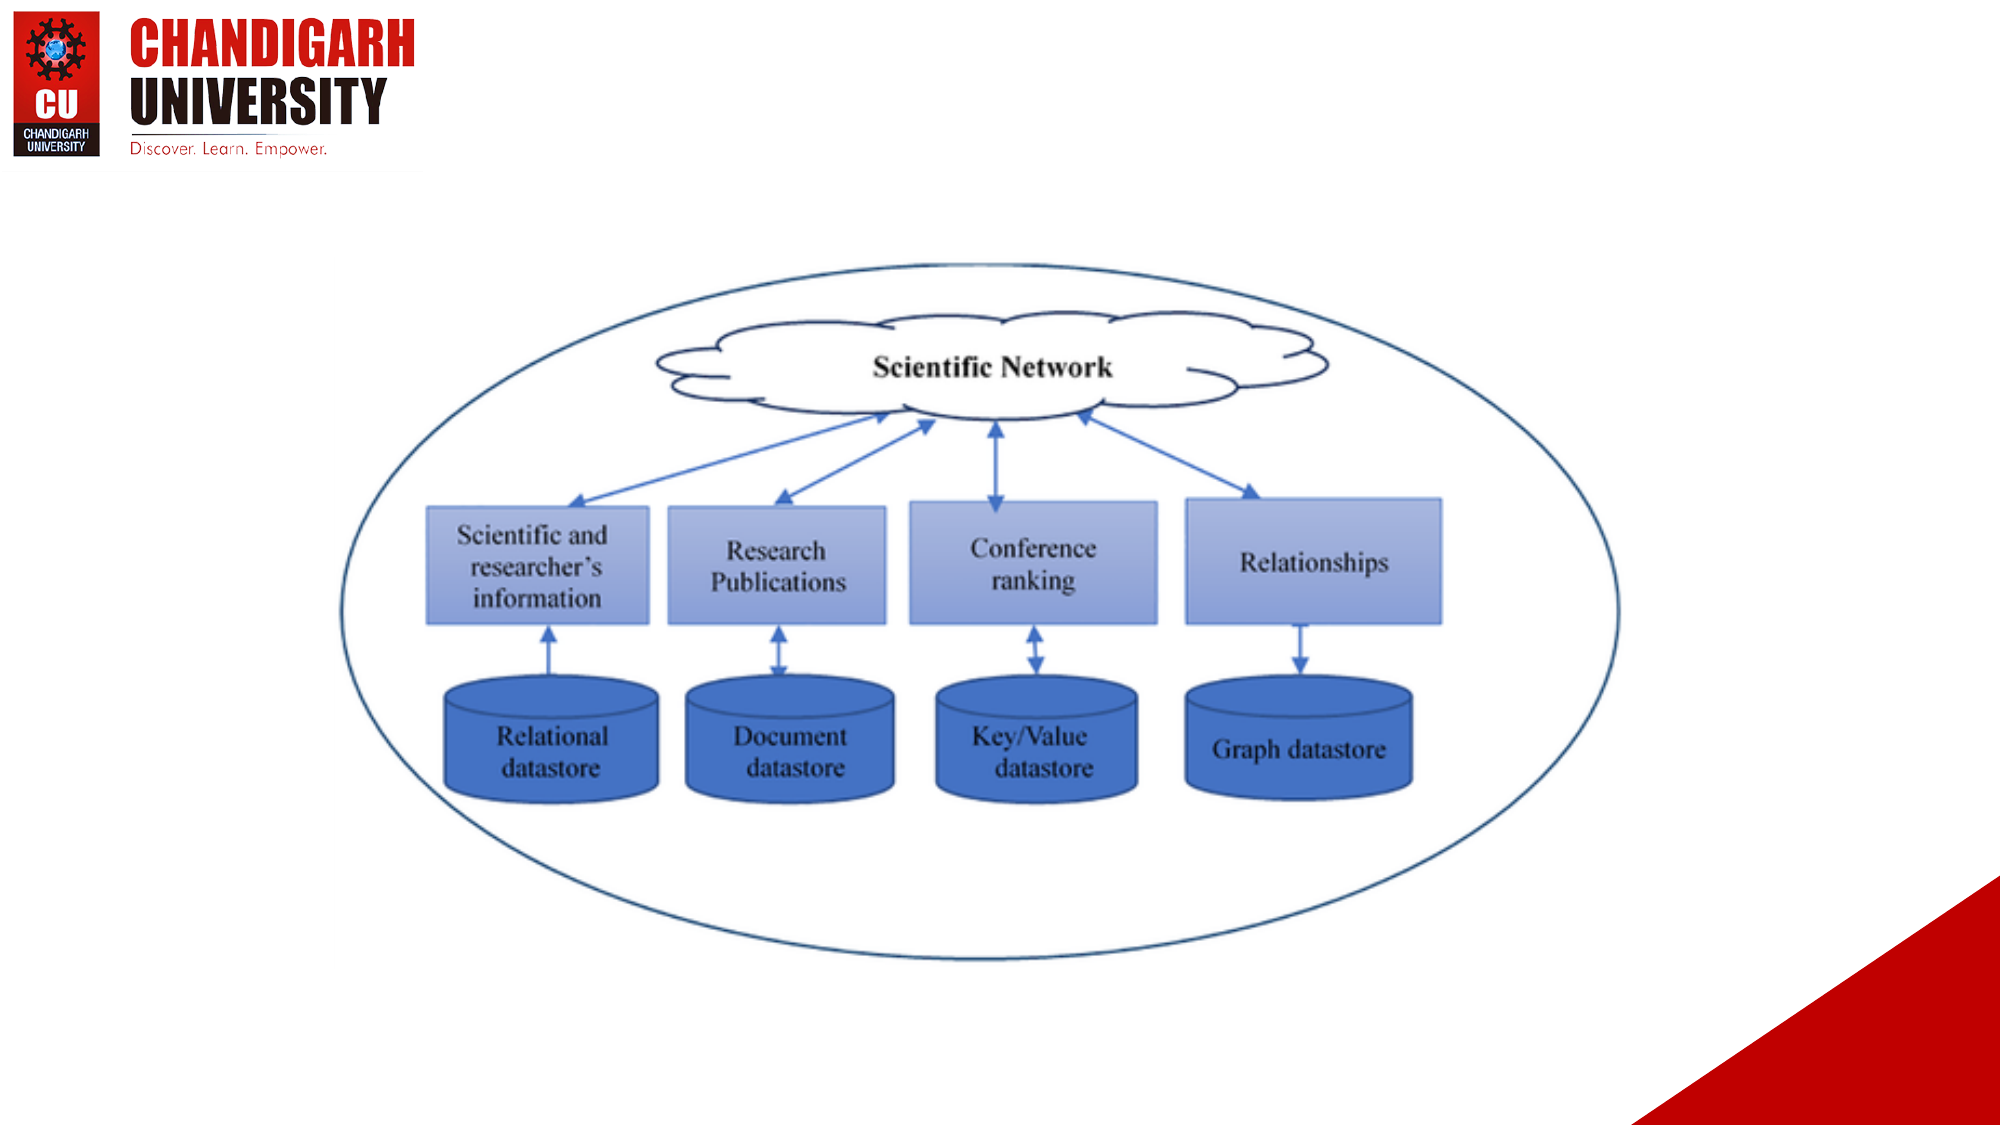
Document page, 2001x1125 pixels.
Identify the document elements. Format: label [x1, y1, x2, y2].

picture [1, 3, 423, 172]
list [333, 257, 1631, 969]
text_box [1629, 874, 2000, 1125]
